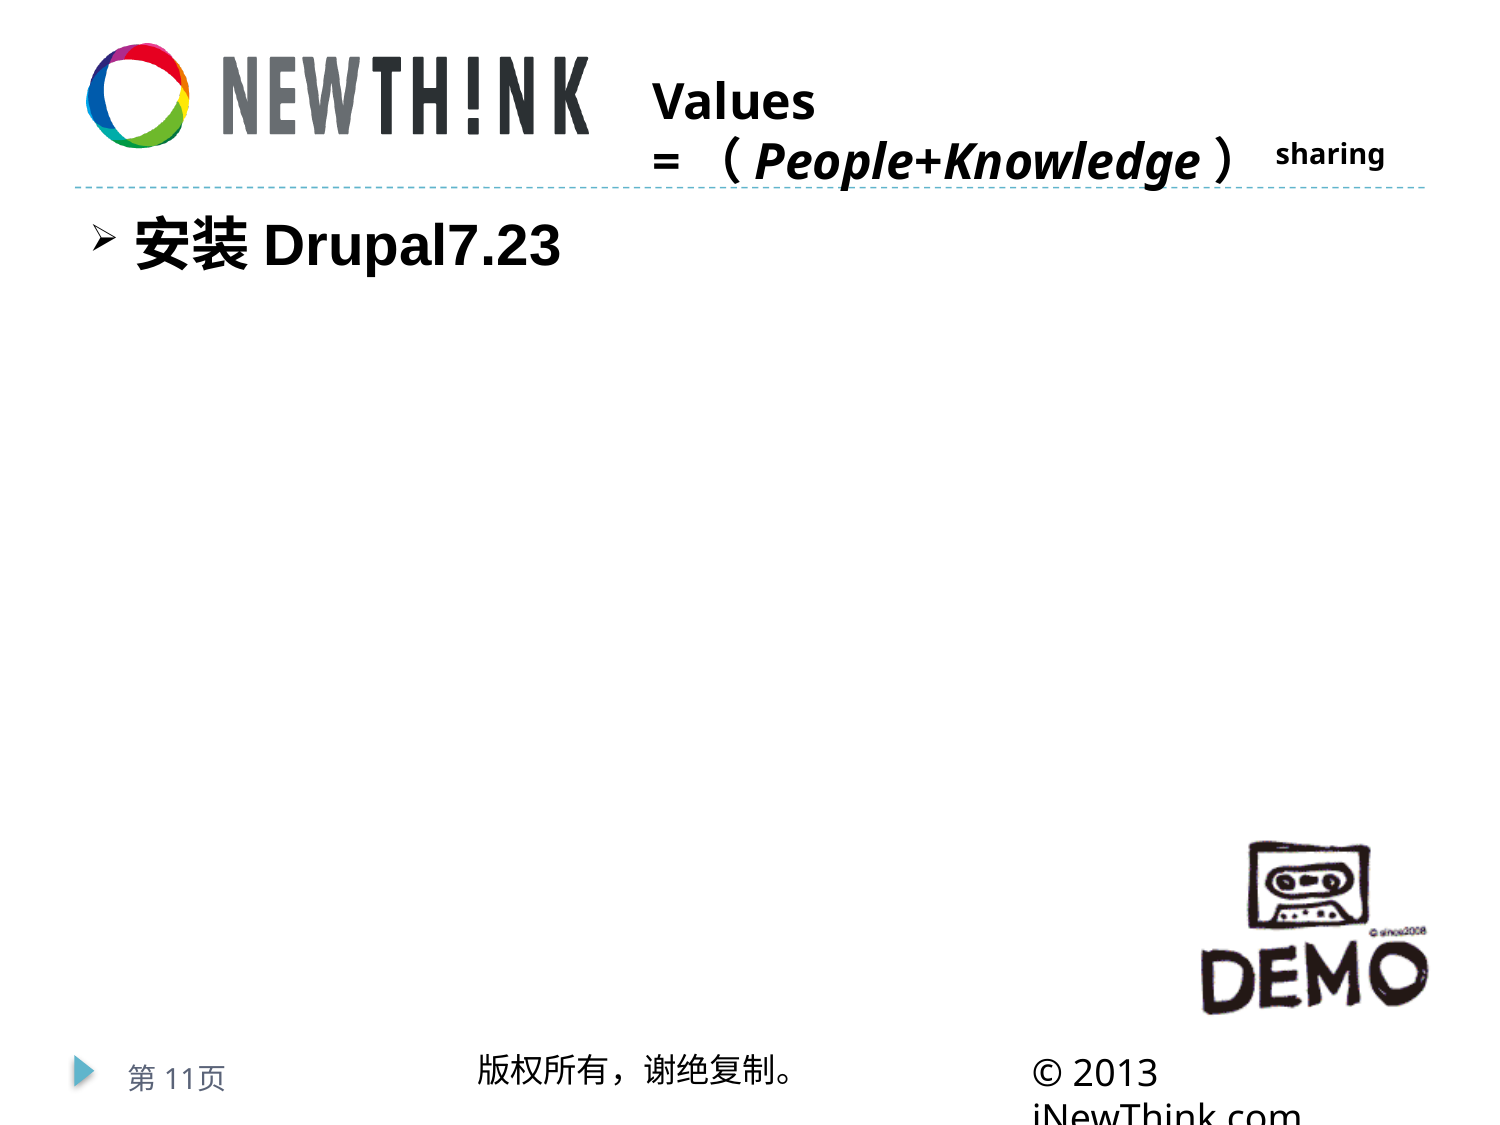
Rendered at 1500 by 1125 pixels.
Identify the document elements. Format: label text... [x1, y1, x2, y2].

title 安装Drupal7.23 [118, 200, 1413, 313]
picture [1199, 830, 1435, 1066]
picture [74, 35, 600, 157]
slide_number 第11页 [112, 1053, 362, 1114]
